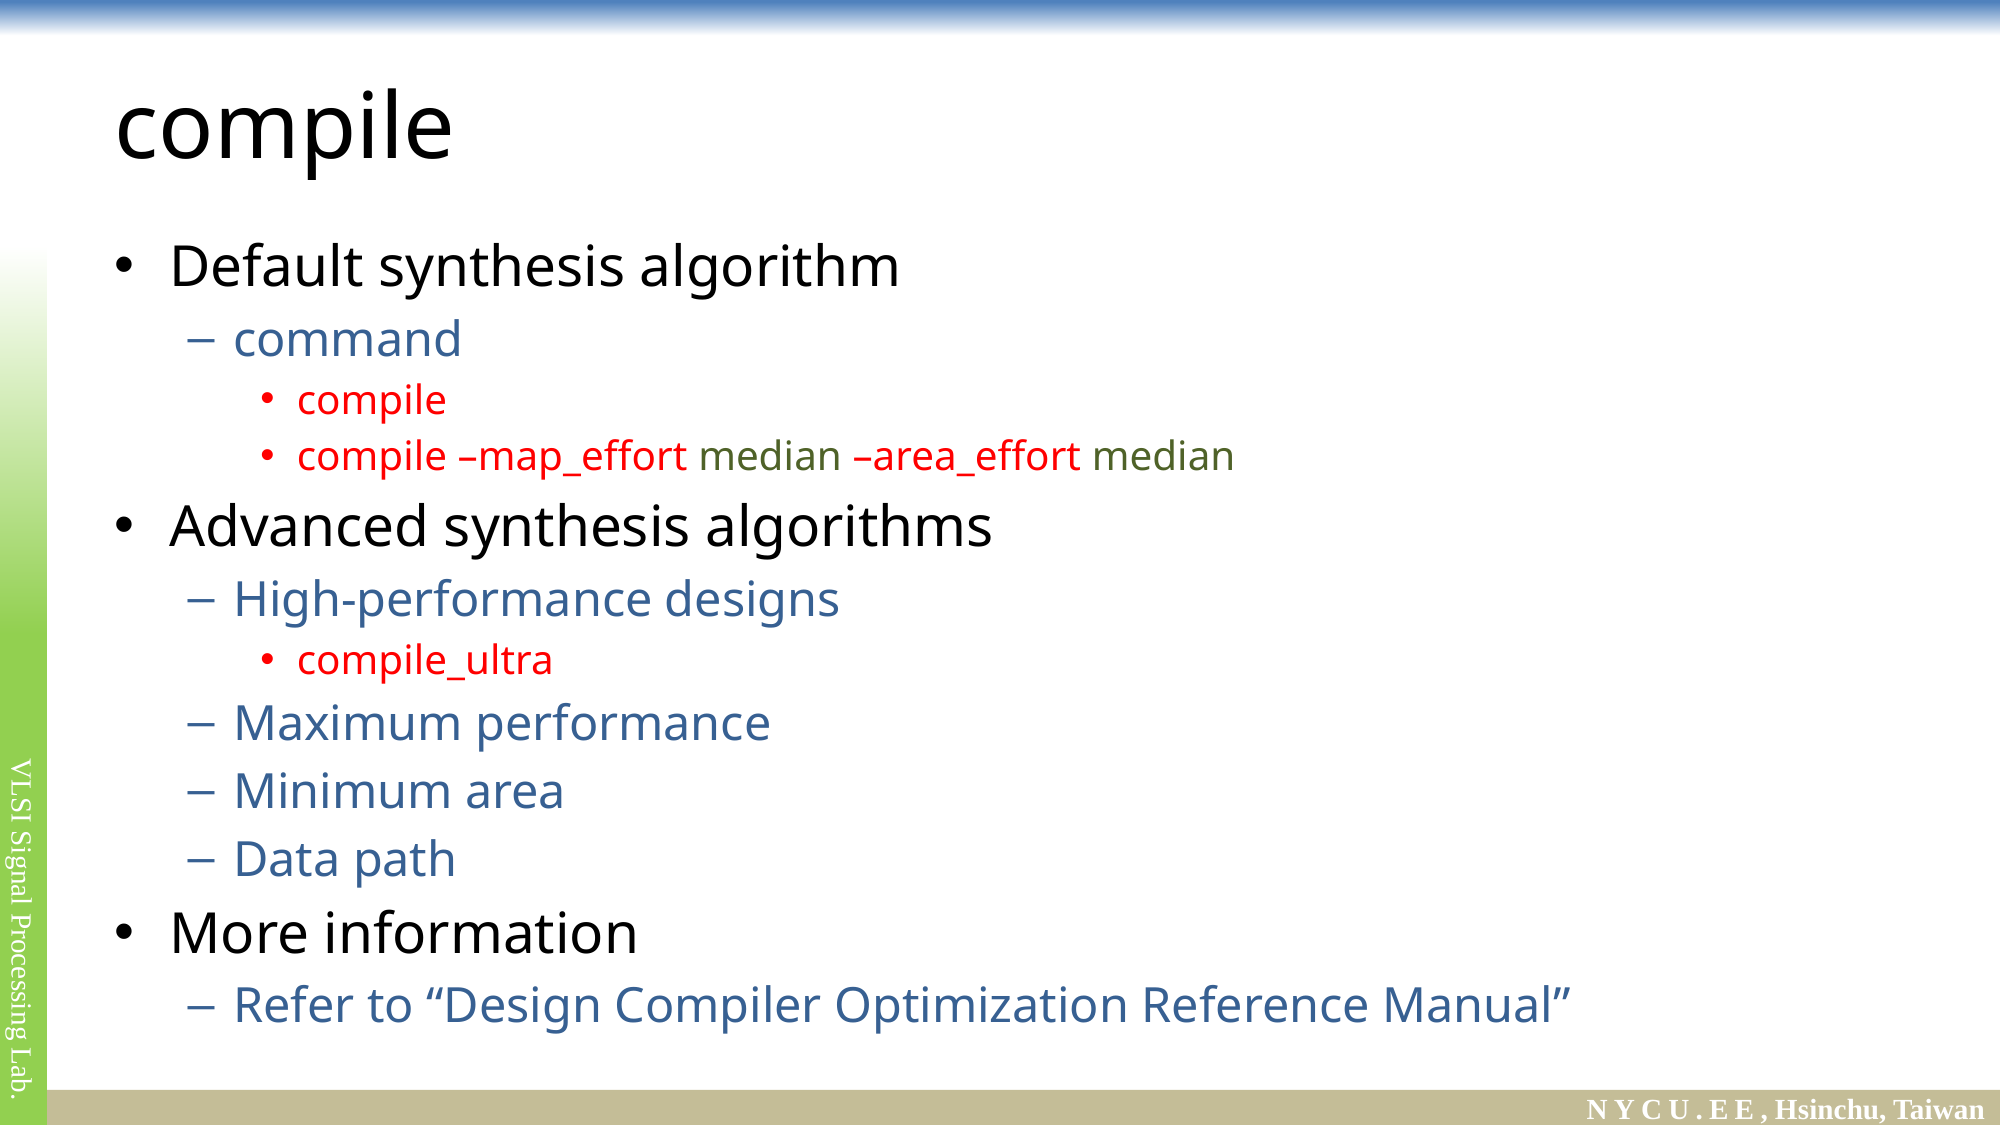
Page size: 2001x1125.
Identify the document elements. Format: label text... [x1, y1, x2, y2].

title compile [99, 44, 1901, 200]
list Default synthesis algorithm command compile compile –map_effort median –area_effort median Advanced synthesis algorithms High-performance designs compile_ultra Maximum performance Minimum area Data path More information Refer to “Design Compiler Optimization Reference Manual” [99, 222, 1901, 1044]
